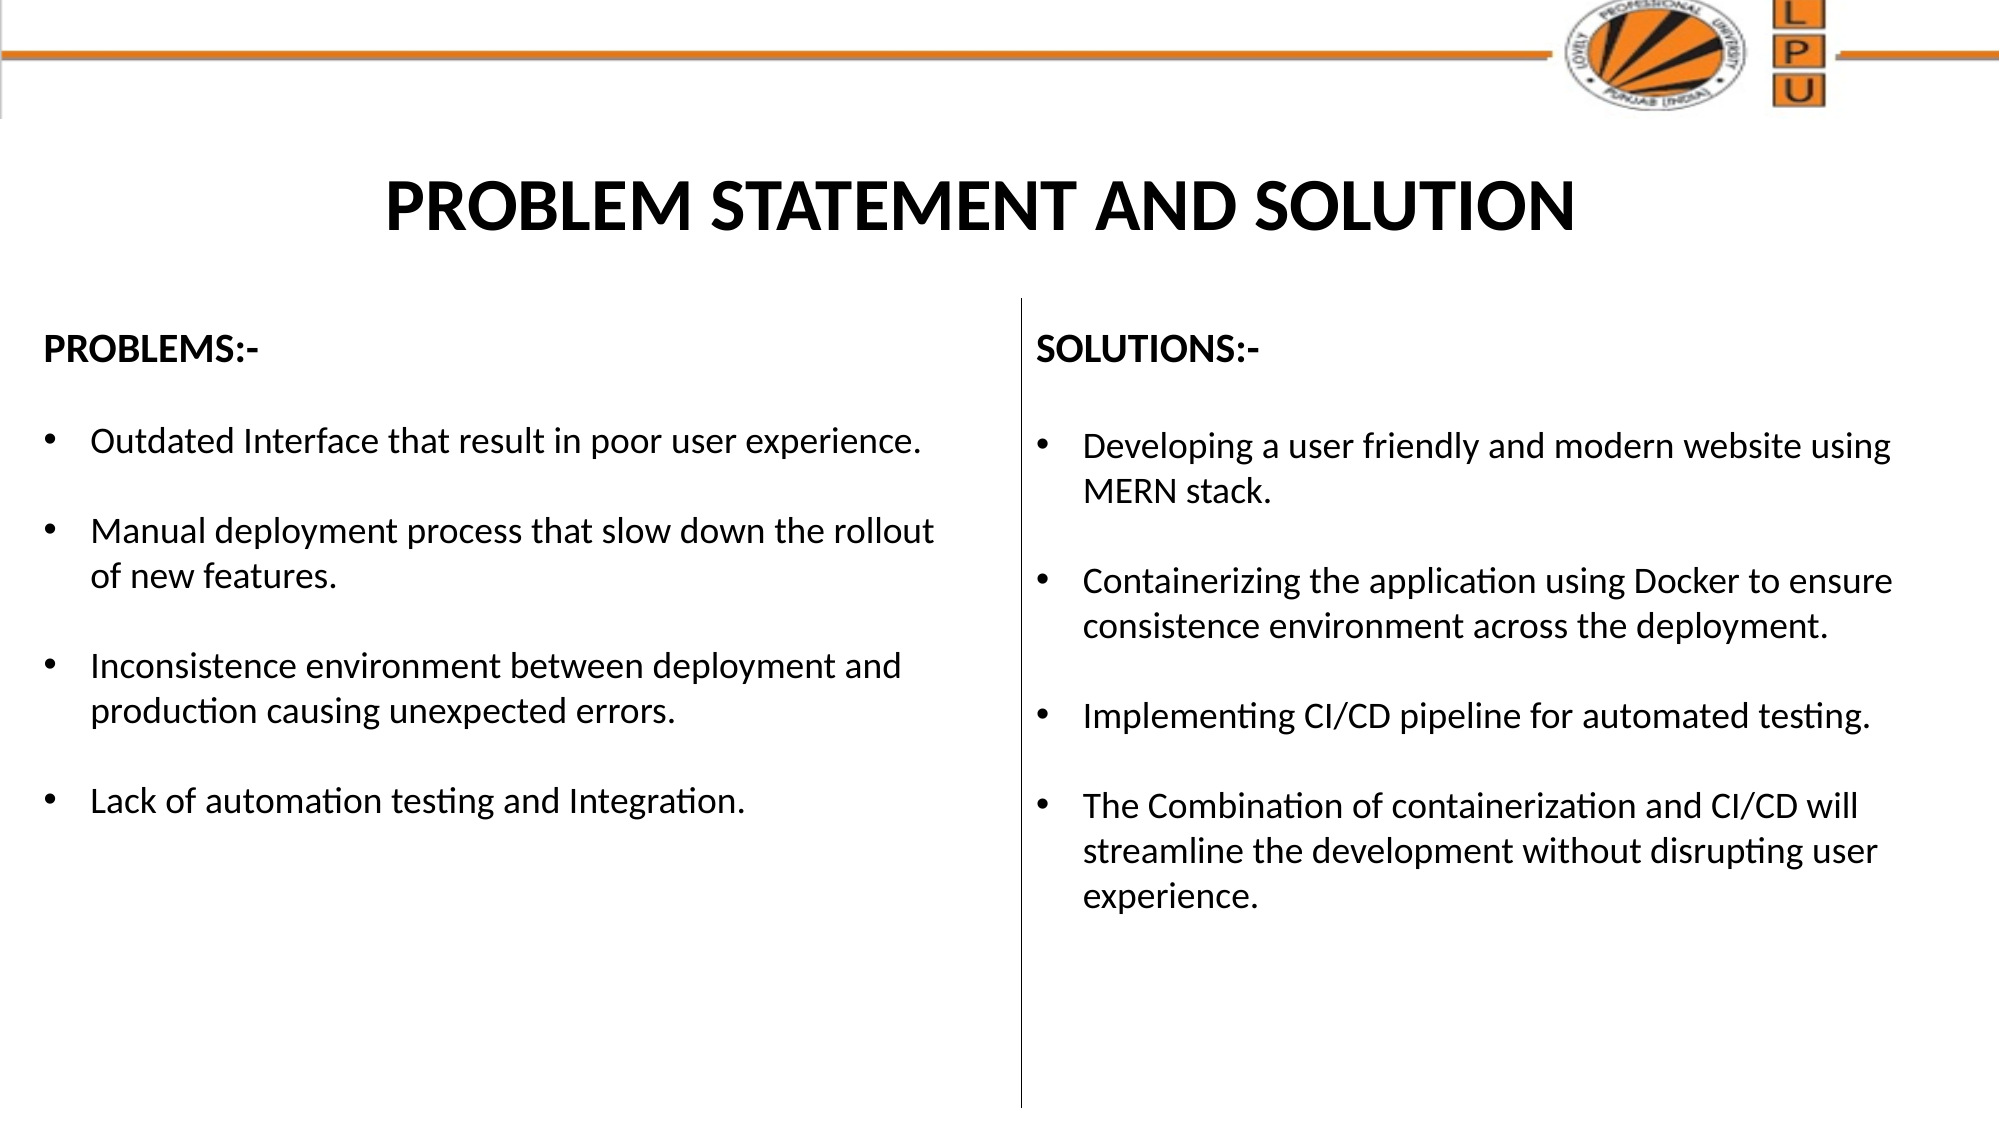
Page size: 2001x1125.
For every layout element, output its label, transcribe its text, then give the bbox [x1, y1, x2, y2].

picture [0, 0, 1999, 119]
text_box PROBLEMS:- Outdated Interface that result in poor user experience. Manual deployment process that slow down the rollout of new features. Inconsistence environment between deployment and production causing unexpected errors. Lack of automation testing and Integration. [28, 313, 978, 829]
text_box SOLUTIONS:- Developing a user friendly and modern website using MERN stack. Containerizing the application using Docker to ensure consistence environment across the deployment. Implementing CI/CD pipeline for automated testing. The Combination of containerization and CI/CD will streamline the development without disrupting user experience. [1022, 313, 1982, 924]
text_box PROBLEM STATEMENT AND SOLUTION [371, 148, 1628, 254]
